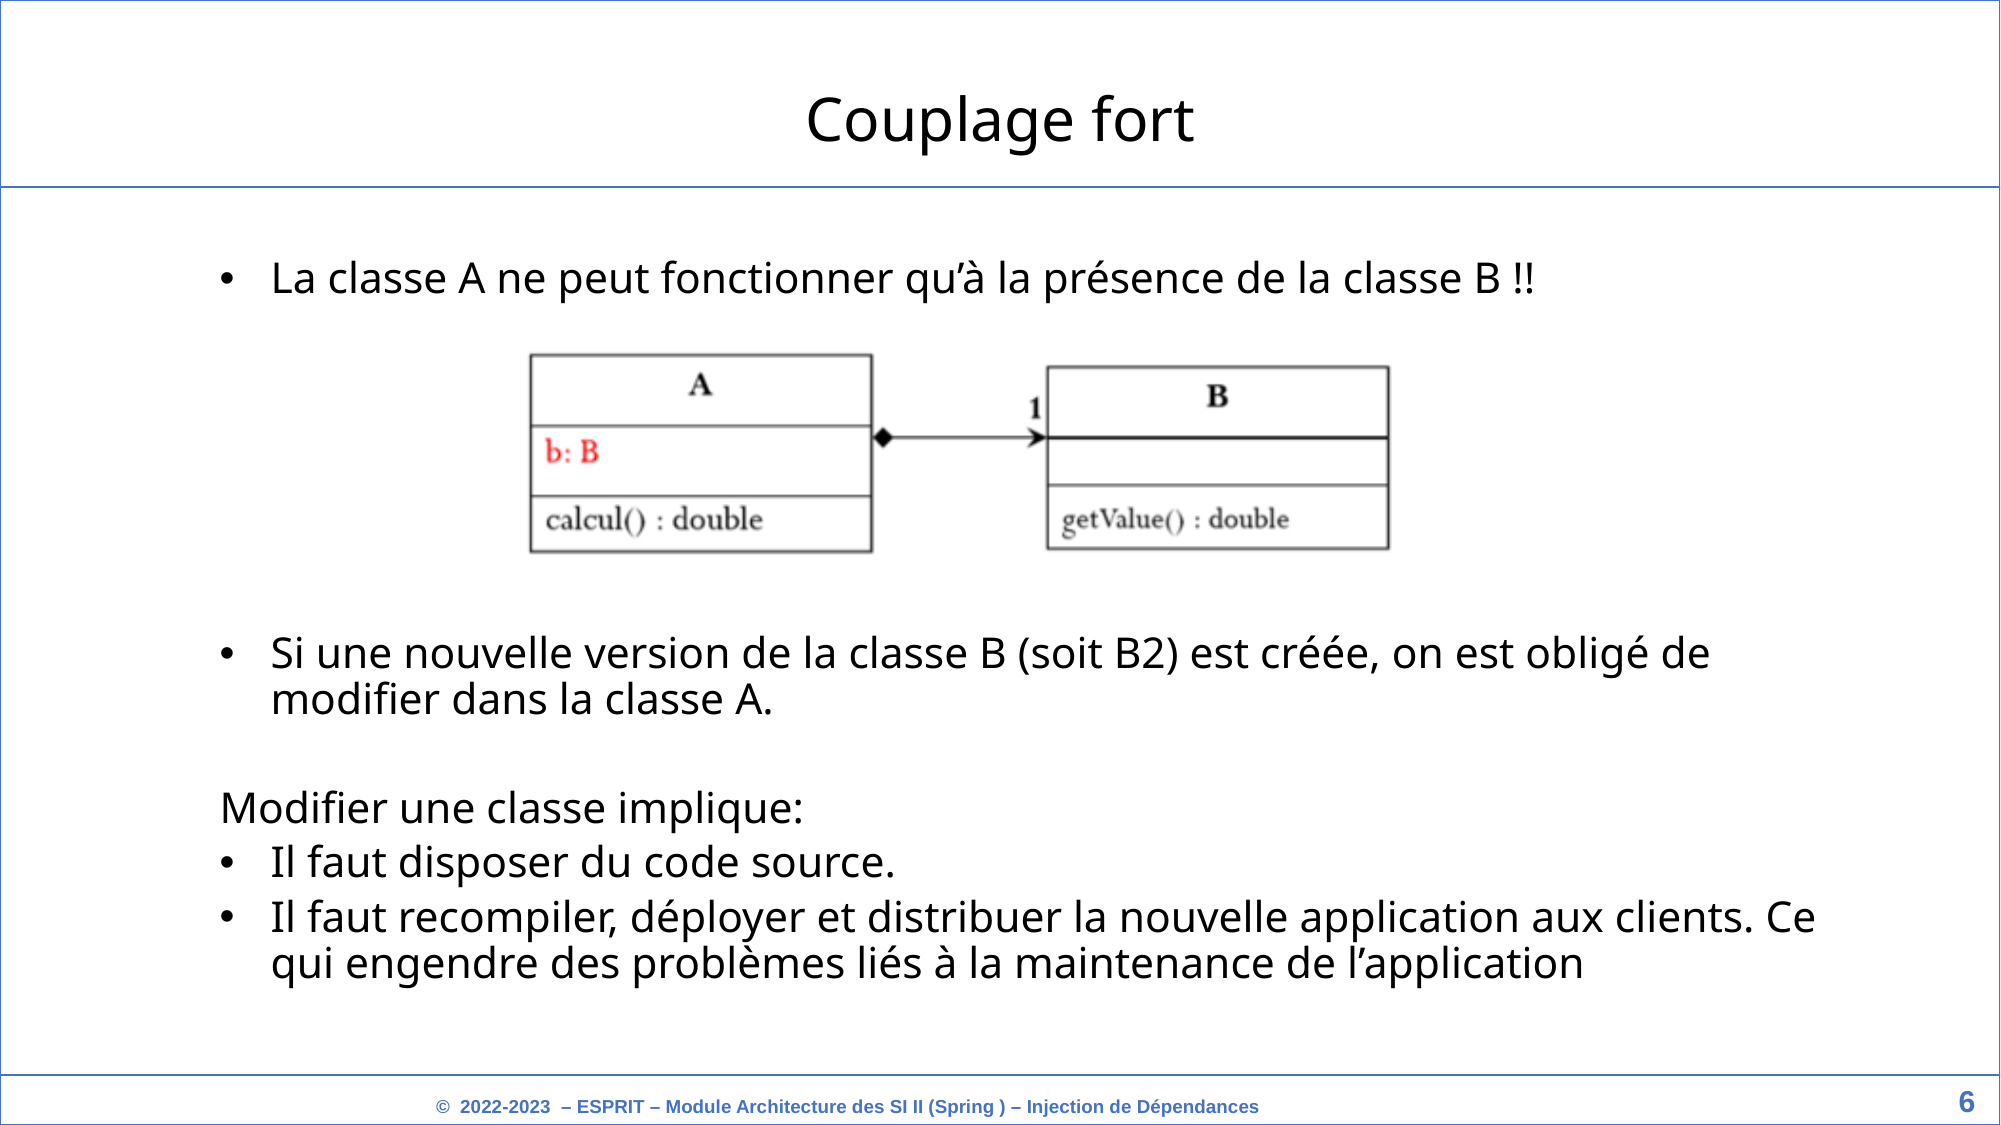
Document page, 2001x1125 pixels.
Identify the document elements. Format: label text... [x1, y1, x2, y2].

text_box Couplage fort [204, 6, 1796, 152]
text_box La classe A ne peut fonctionner qu’à la présence de la classe B !! Si une nouvelle version de la classe B (soit B2) est créée, on est obligé de modifier dans la classe A. Modifier une classe implique: Il faut disposer du code source. Il faut recompiler, déployer et distribuer la nouvelle application aux clients. Ce qui engendre des problèmes liés à la maintenance de l’application [204, 190, 1840, 1074]
picture [517, 337, 1408, 564]
slide_number ‹#› [1694, 776, 1976, 1125]
